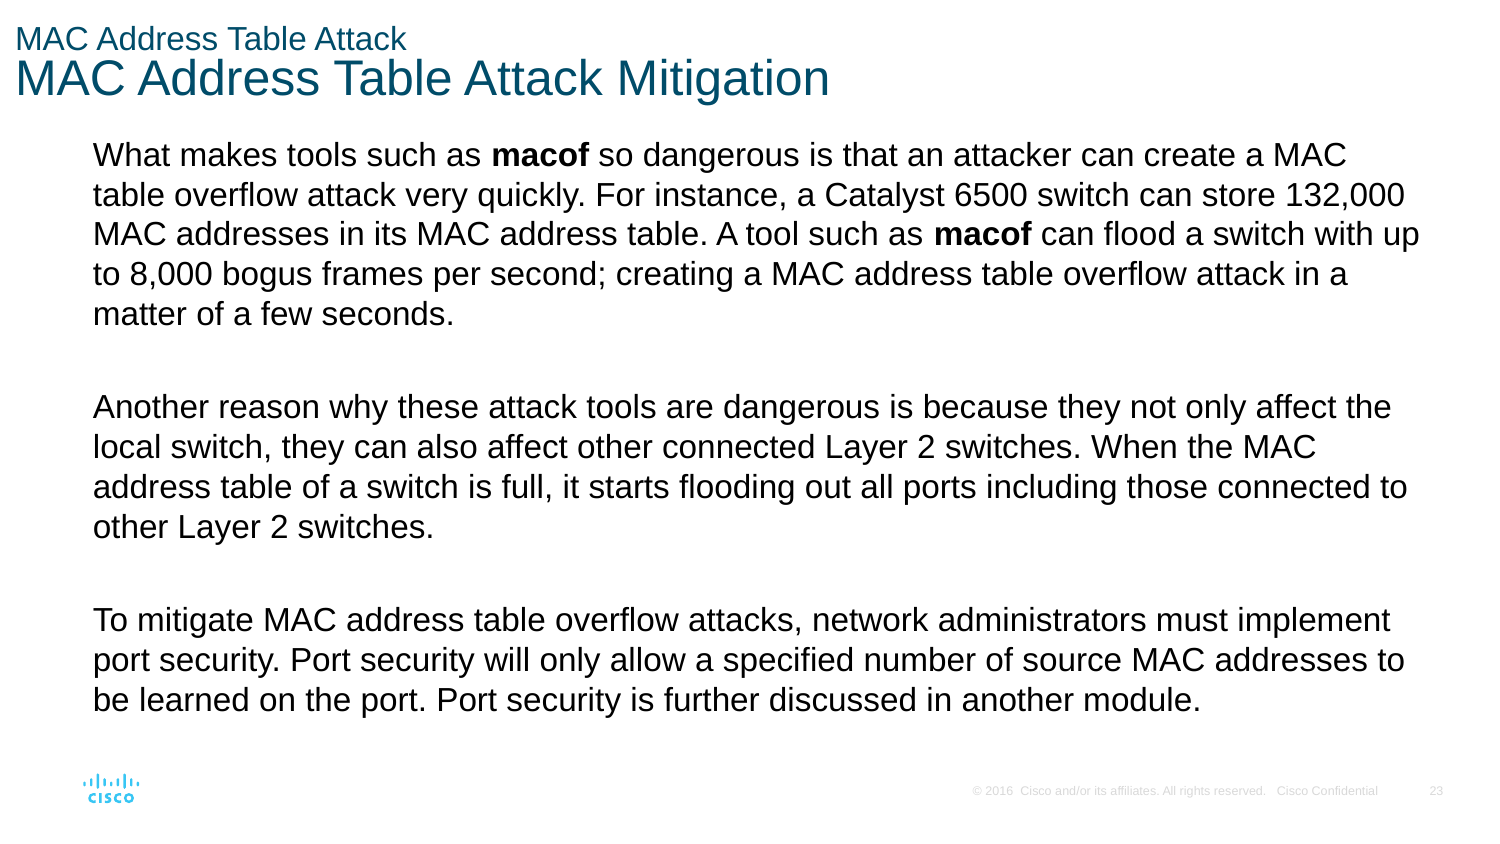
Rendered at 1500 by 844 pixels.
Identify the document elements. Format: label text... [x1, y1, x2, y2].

list What makes tools such as macof so dangerous is that an attacker can create a MAC table overflow attack very quickly. For instance, a Catalyst 6500 switch can store 132,000 MAC addresses in its MAC address table. A tool such as macof can flood a switch with up to 8,000 bogus frames per second; creating a MAC address table overflow attack in a matter of a few seconds. Another reason why these attack tools are dangerous is because they not only affect the local switch, they can also affect other connected Layer 2 switches. When the MAC address table of a switch is full, it starts flooding out all ports including those connected to other Layer 2 switches. To mitigate MAC address table overflow attacks, network administrators must implement port security. Port security will only allow a specified number of source MAC addresses to be learned on the port. Port security is further discussed in another module. [77, 125, 1437, 726]
title MAC Address Table Attack MAC Address Table Attack Mitigation [0, 5, 1369, 126]
